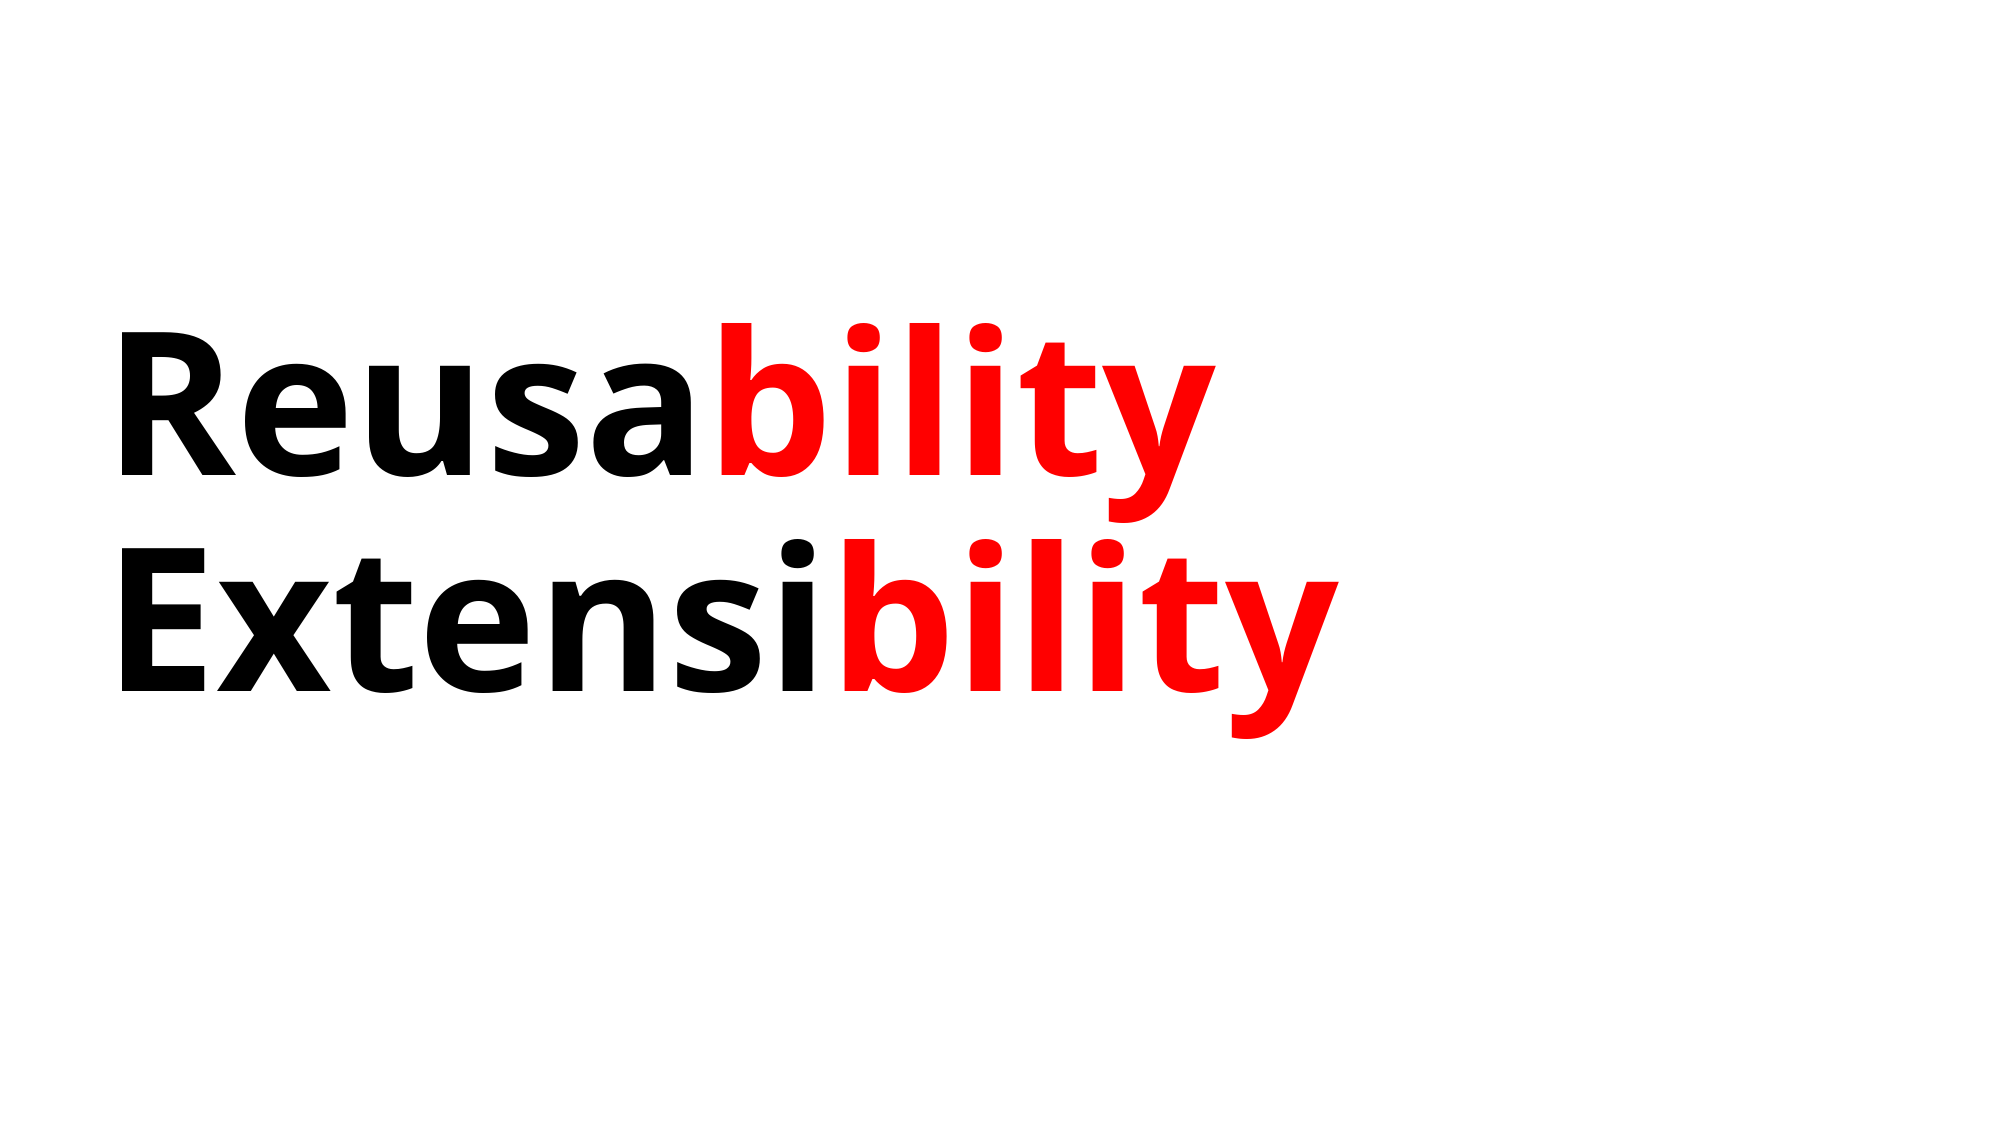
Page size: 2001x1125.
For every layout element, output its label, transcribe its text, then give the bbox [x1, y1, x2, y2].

title Reusability Extensibility [89, 78, 1982, 1089]
